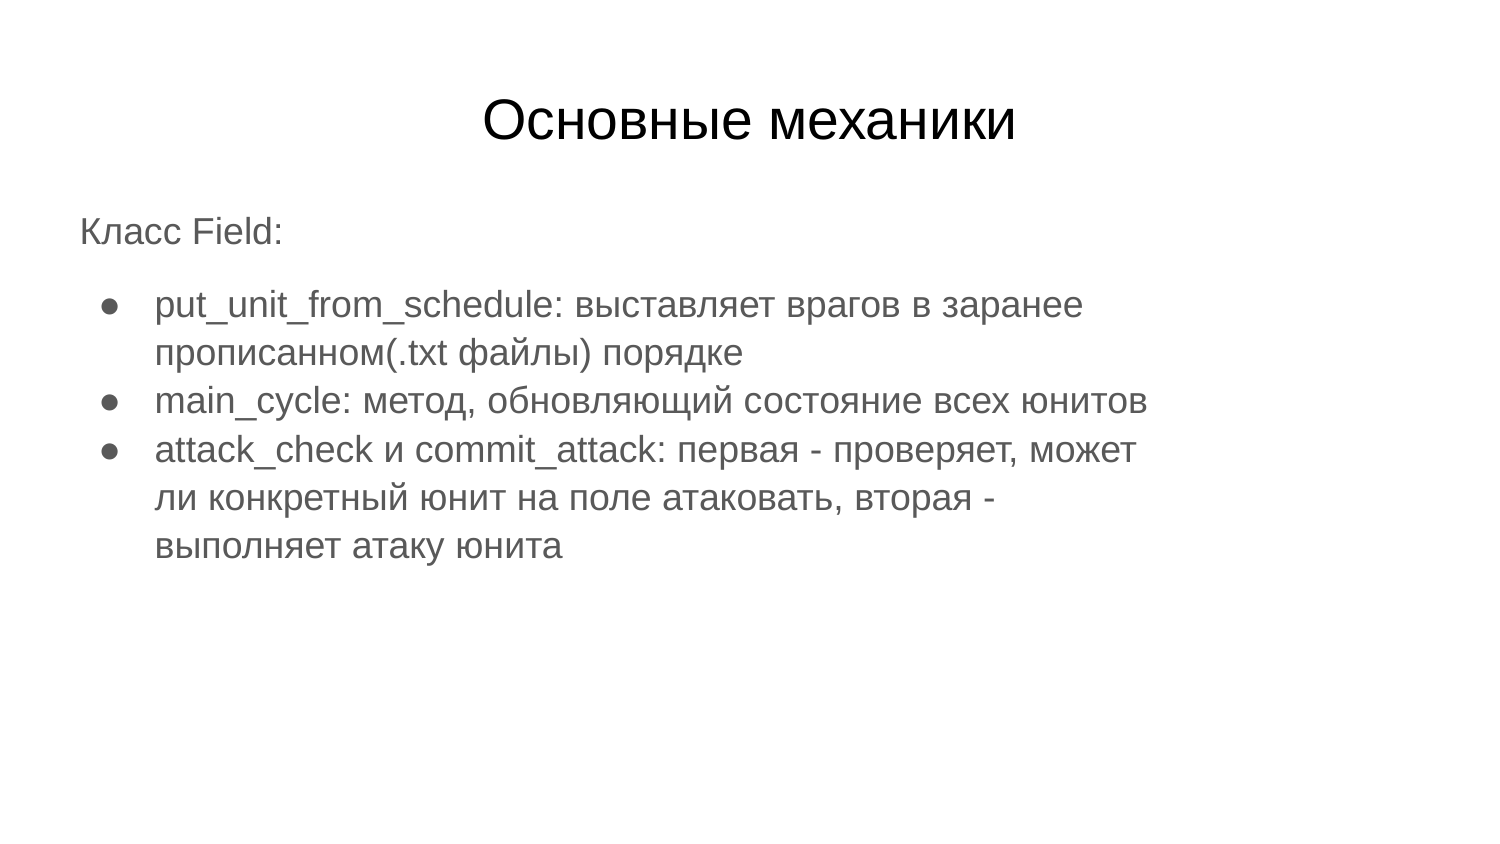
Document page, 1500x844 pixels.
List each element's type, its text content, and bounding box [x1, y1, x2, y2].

list Класс Field: put_unit_from_schedule: выставляет врагов в заранее прописанном(.txt файлы) порядке main_cycle: метод, обновляющий состояние всех юнитов attack_check и commit_attack: первая - проверяет, может ли конкретный юнит на поле атаковать, вторая - выполняет атаку юнита [64, 189, 1175, 750]
title Основные механики [51, 72, 1449, 167]
